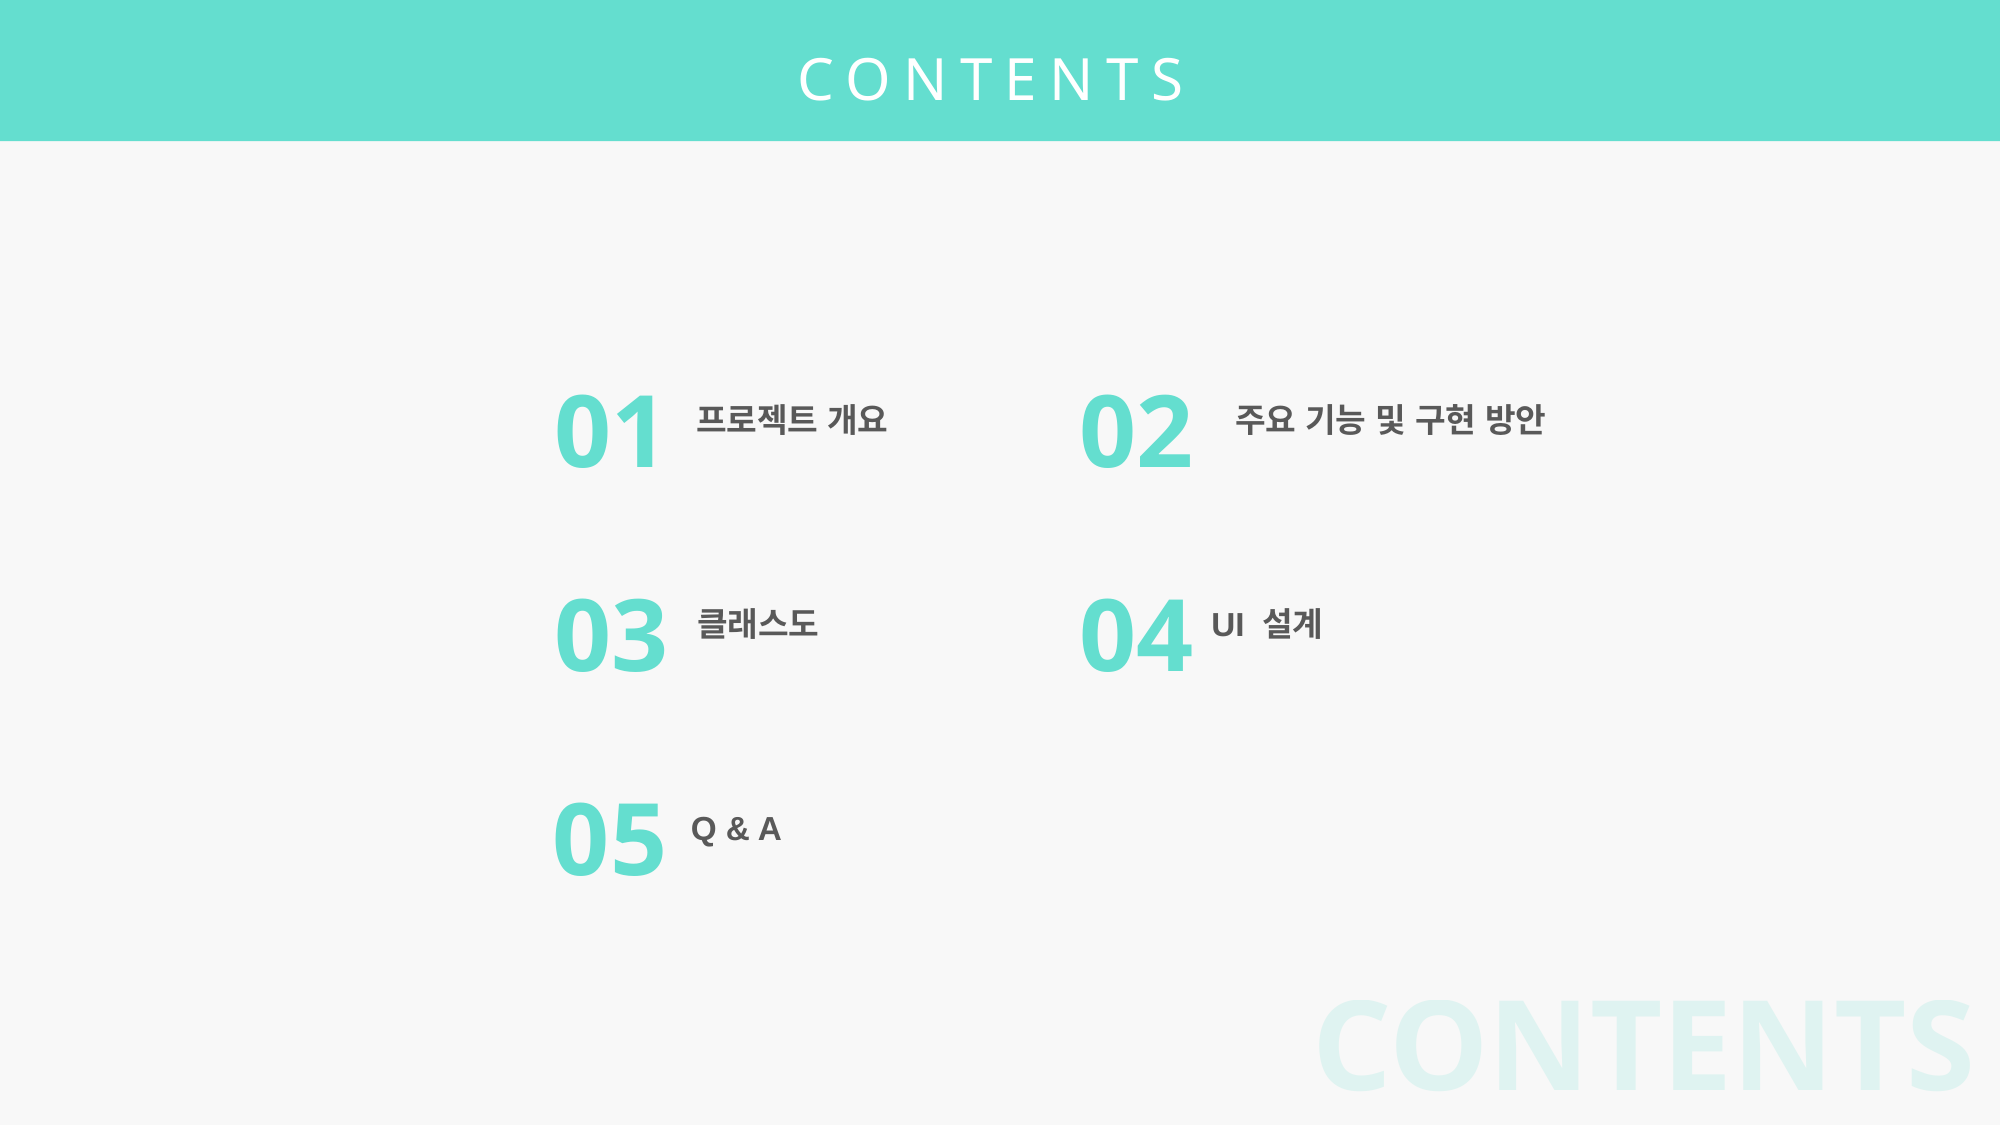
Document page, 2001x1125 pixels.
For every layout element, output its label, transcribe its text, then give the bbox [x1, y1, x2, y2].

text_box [536, 563, 1340, 701]
text_box CONTENTS [782, 34, 1218, 120]
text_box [538, 767, 803, 905]
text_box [536, 359, 1588, 496]
text_box CONTENTS [1297, 958, 2000, 1124]
text_box [0, 0, 2000, 142]
